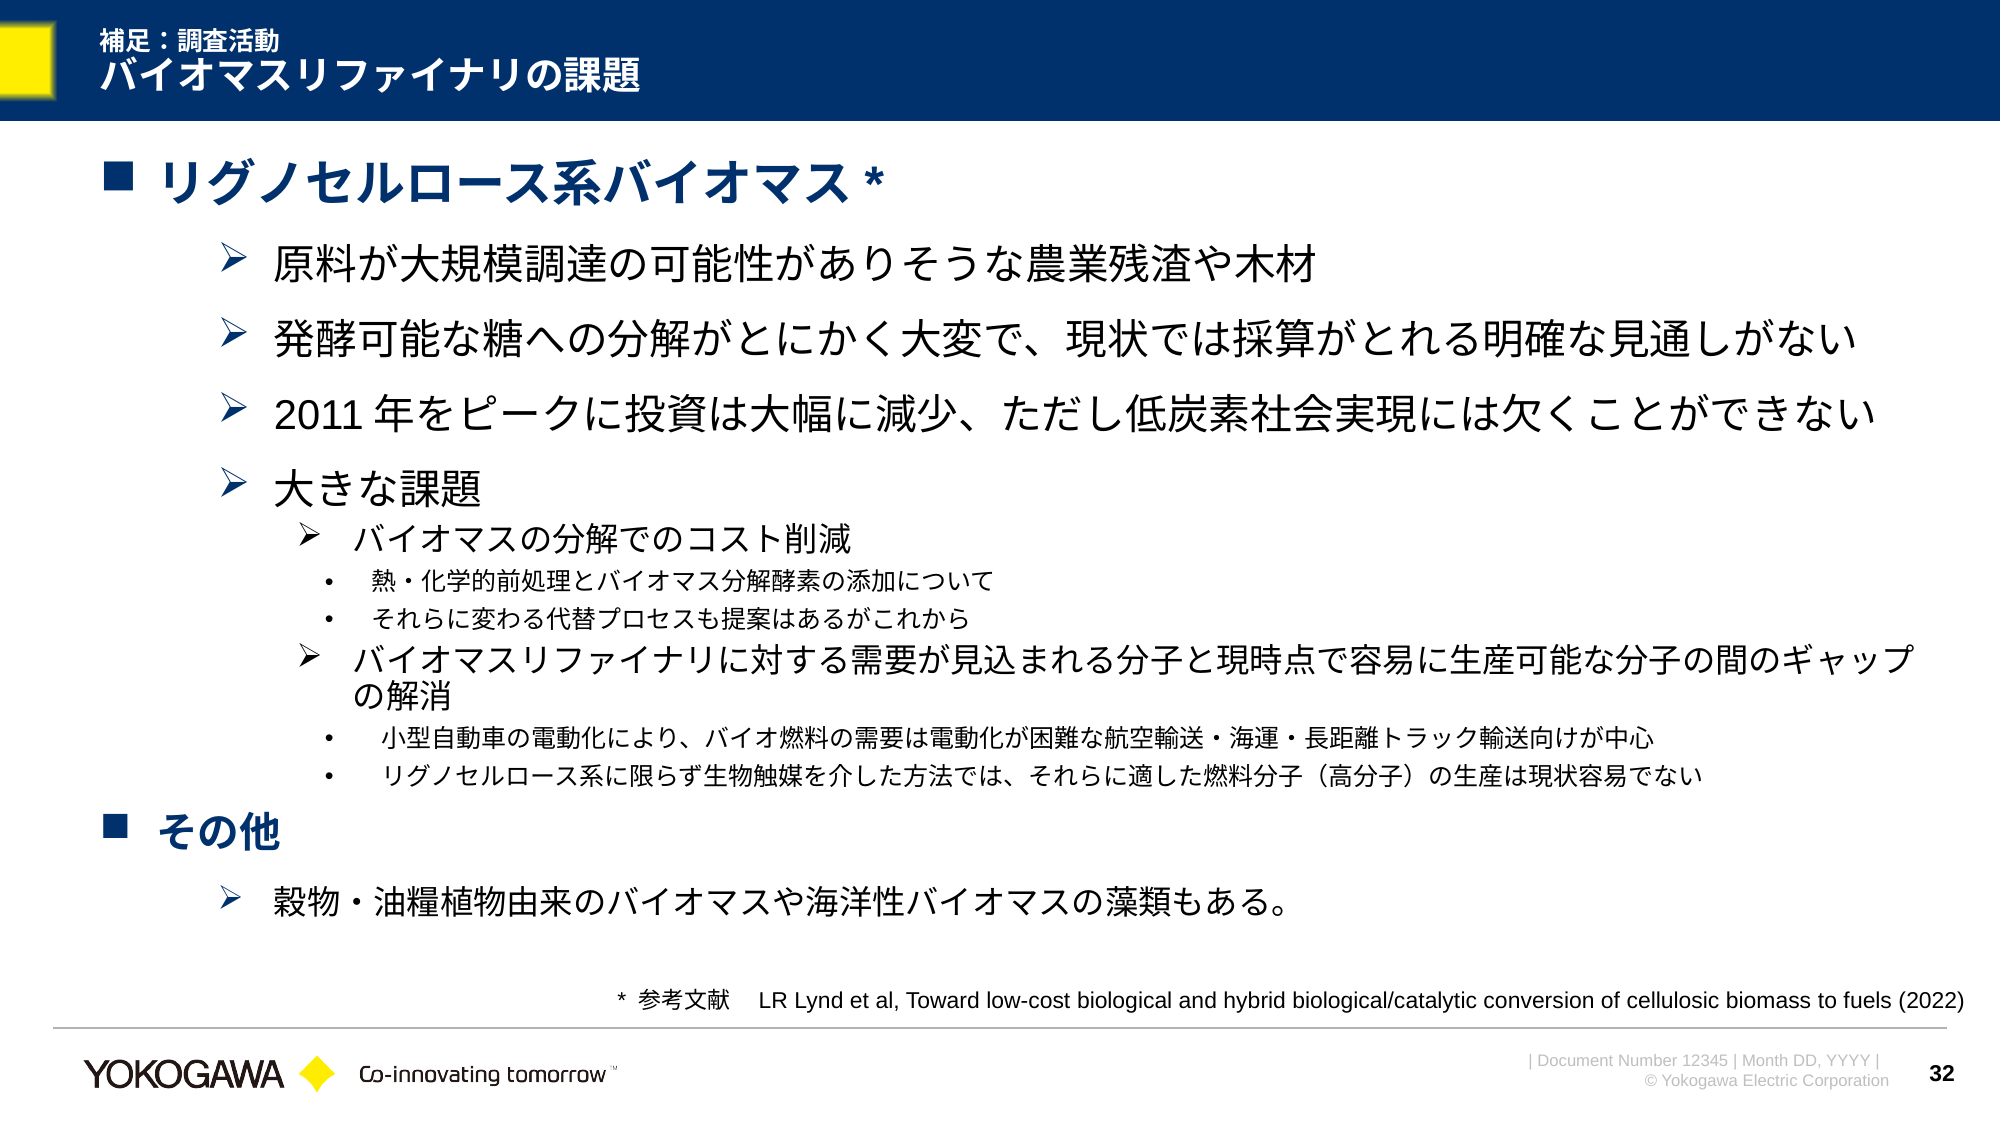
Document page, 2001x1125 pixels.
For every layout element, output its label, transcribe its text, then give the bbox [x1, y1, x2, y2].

text_box * 参考文献 LR Lynd et al, Toward low-cost biological and hybrid biological/catalytic conversion of cellulosic biomass to fuels (2022) [602, 978, 1981, 1021]
slide_number 32 [1904, 1042, 1970, 1103]
title 補足：調査活動 バイオマスリファイナリの課題 [84, 20, 1955, 106]
picture [0, 6, 69, 115]
picture [83, 1055, 617, 1093]
list リグノセルロース系バイオマス* 原料が大規模調達の可能性がありそうな農業残渣や木材 発酵可能な糖への分解がとにかく大変で、現状では採算がとれる明確な見通しがない 2011年をピークに投資は大幅に減少、ただし低炭素社会実現には欠くことができない 大きな課題 バイオマスの分解でのコスト削減 熱・化学的前処理とバイオマス分解酵素の添加について それらに変わる代替プロセスも提案はあるがこれから バイオマスリファイナリに対する需要が見込まれる分子と現時点で容易に生産可能な分子の間のギャップの解消 小型自動車の電動化により、バイオ燃料の需要は電動化が困難な航空輸送・海運・長距離トラック輸送向けが中心 リグノセルロース系に限らず生物触媒を介した方法では、それらに適した燃料分子（高分子）の生産は現状容易でない その他 穀物・油糧植物由来のバイオマスや海洋性バイオマスの藻類もある。 [84, 151, 1946, 970]
